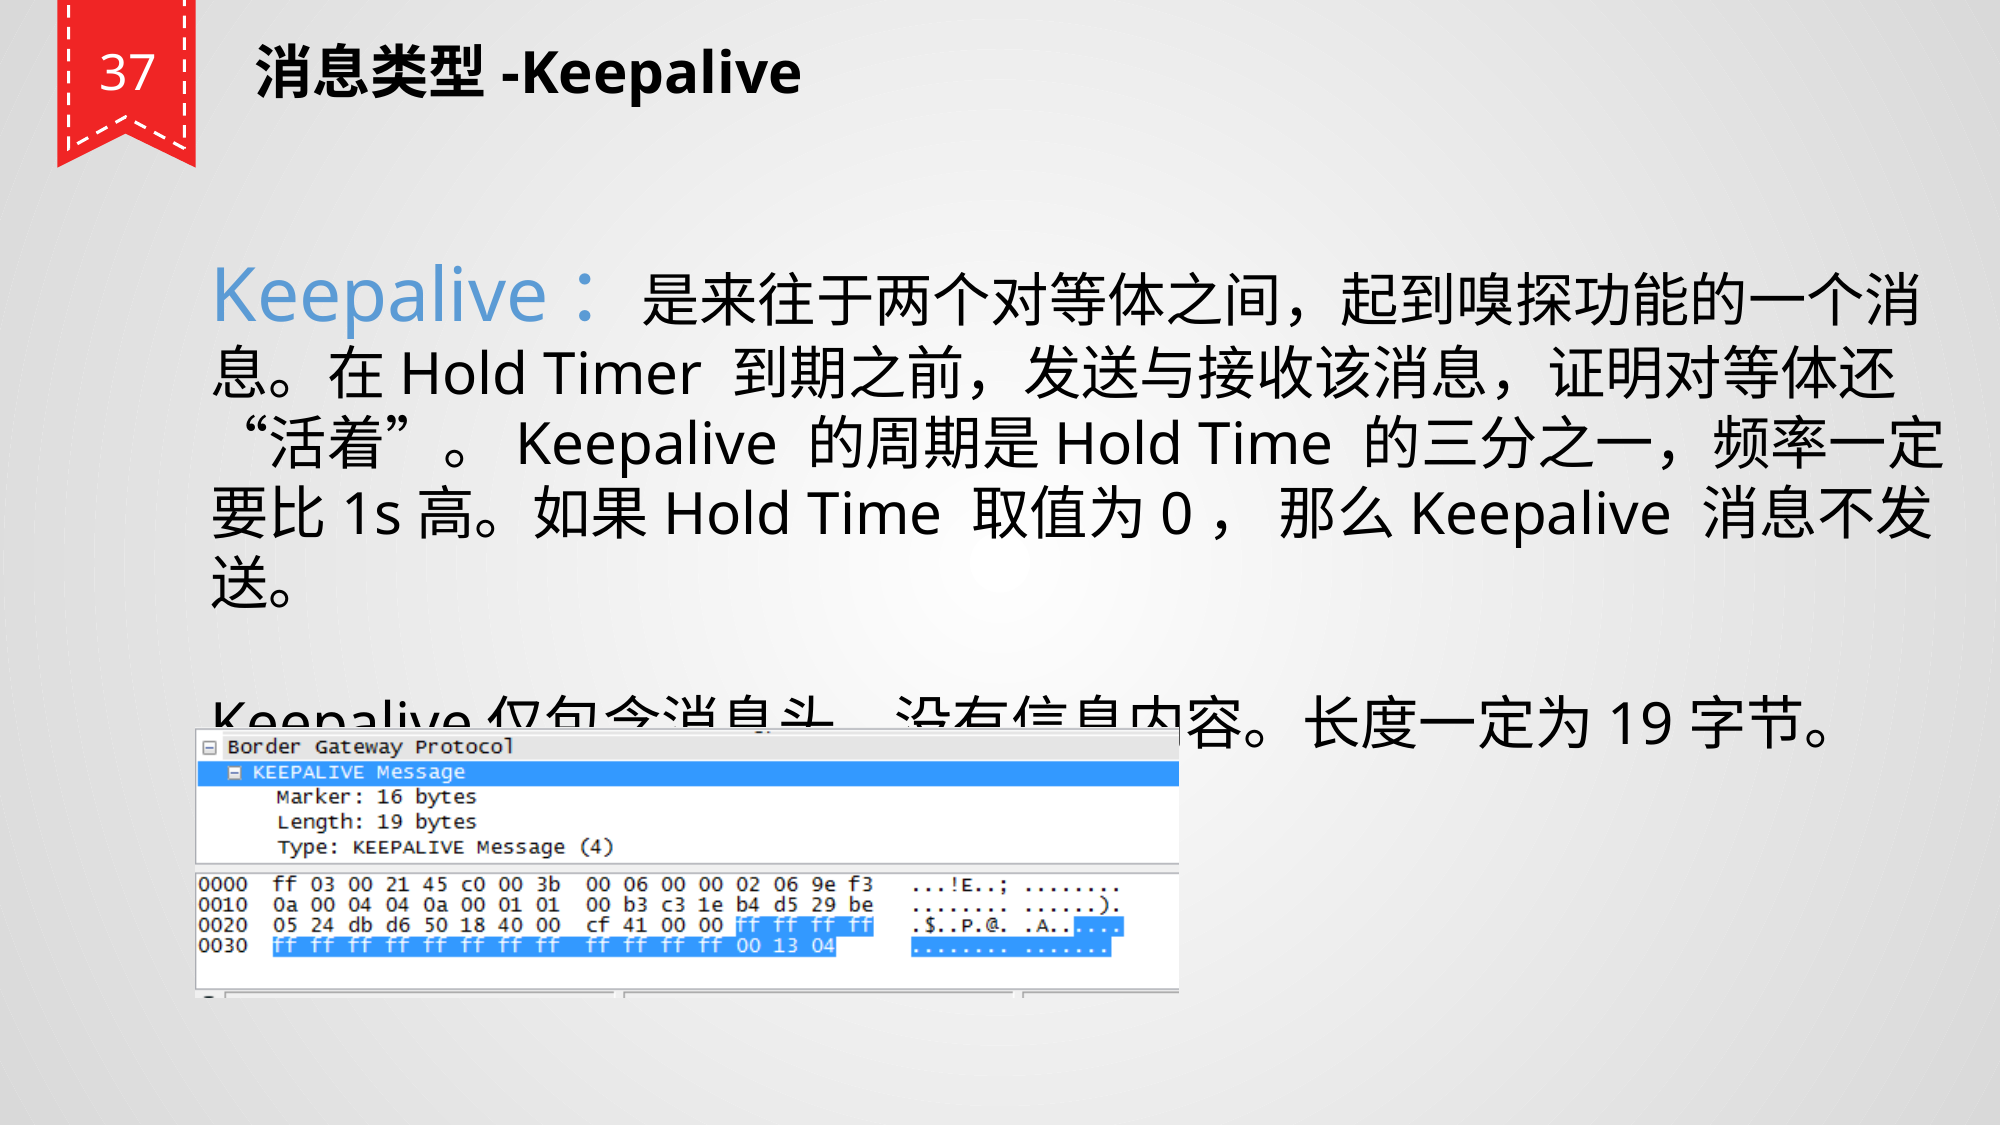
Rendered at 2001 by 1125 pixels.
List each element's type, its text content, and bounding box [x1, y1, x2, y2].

text_box 消息类型-Keepalive [239, 27, 900, 113]
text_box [56, 0, 196, 168]
text_box Keepalive：是来往于两个对等体之间，起到嗅探功能的一个消息。在Hold Timer 到期之前，发送与接收该消息，证明对等体还“活着”。Keepalive 的周期是Hold Time 的三分之一，频率一定要比1s高。如果Hold Time 取值为0， 那么Keepalive 消息不发送。 Keepalive仅包含消息头，没有信息内容。长度一定为19字节。 [195, 238, 1973, 764]
picture [195, 727, 1179, 998]
